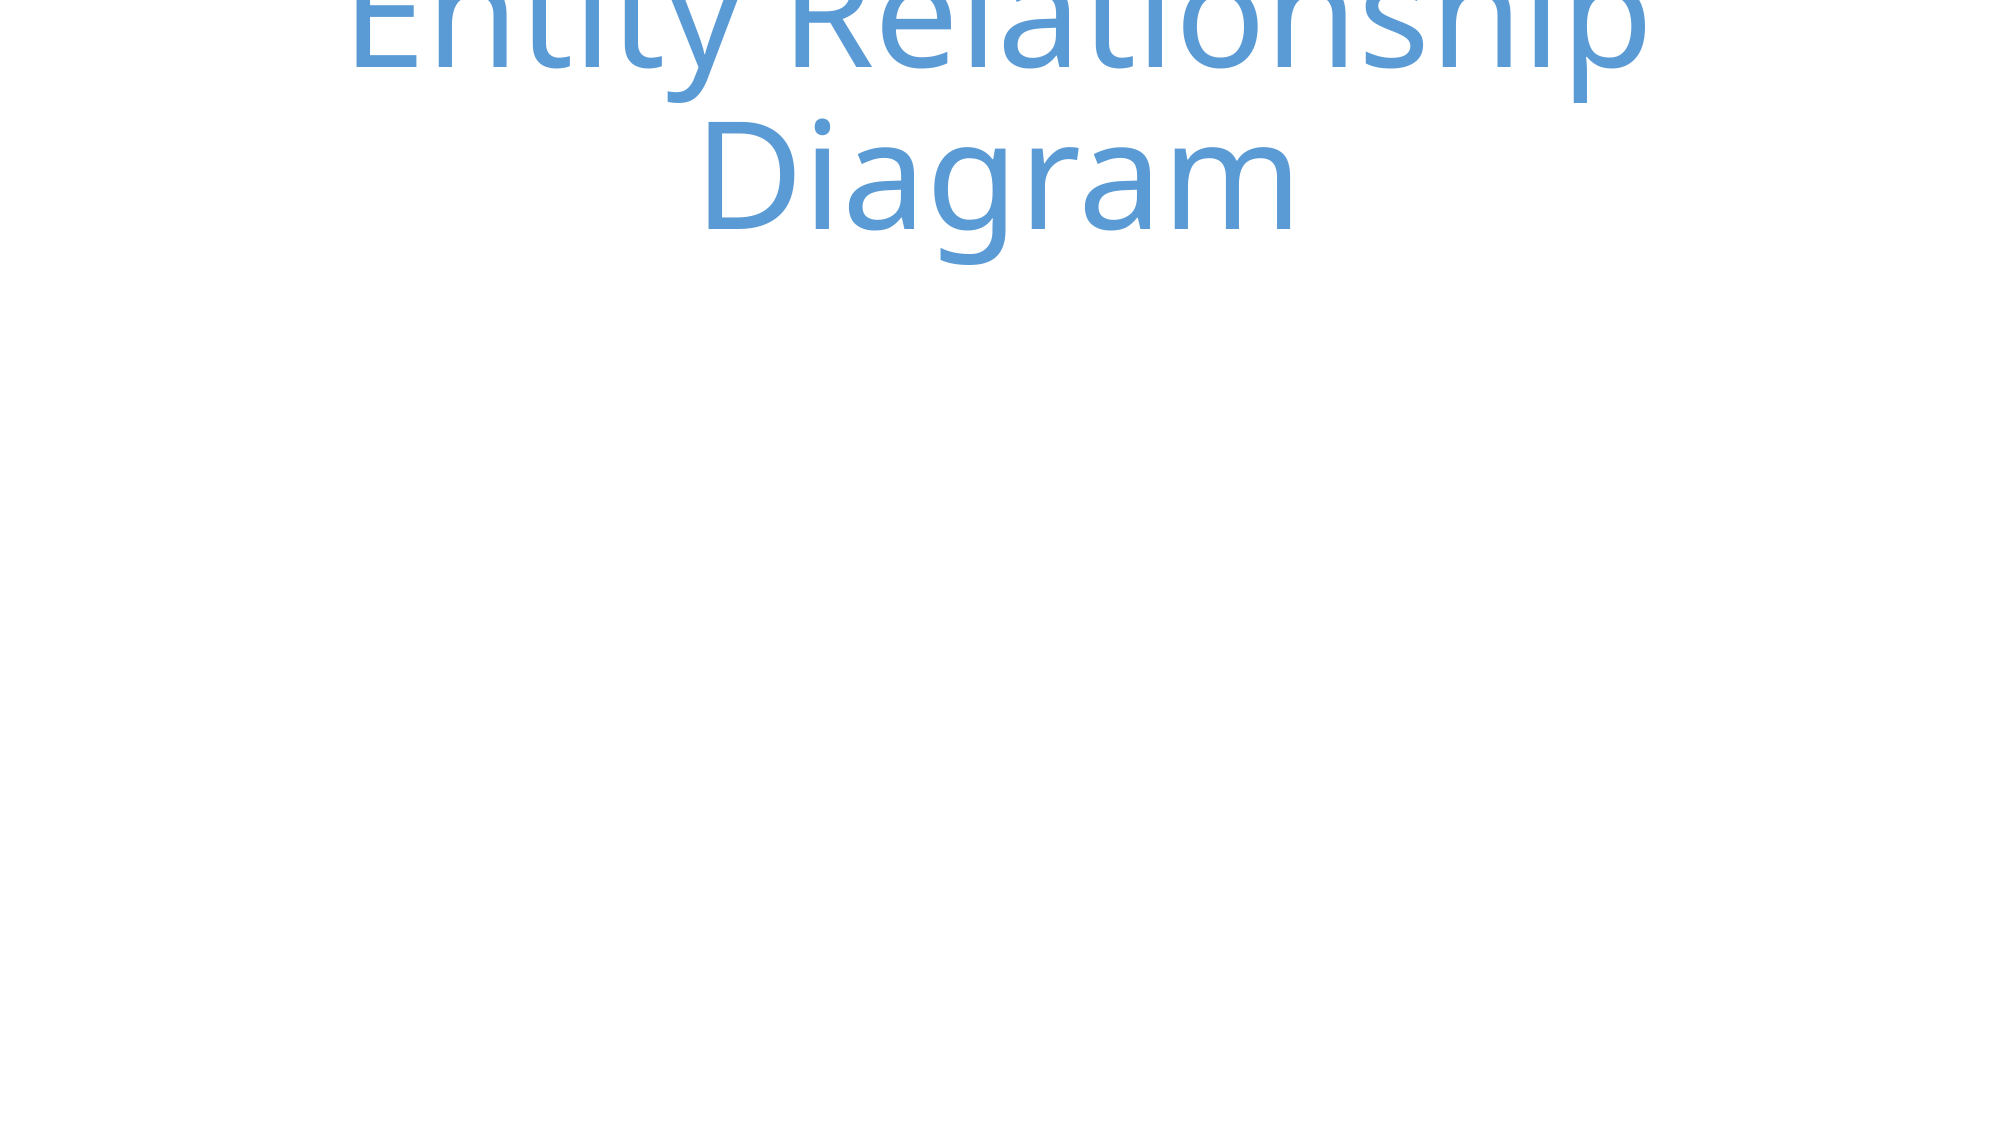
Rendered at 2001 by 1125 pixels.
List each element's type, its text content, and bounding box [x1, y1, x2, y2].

title Entity Relationship Diagram [136, 45, 1862, 155]
